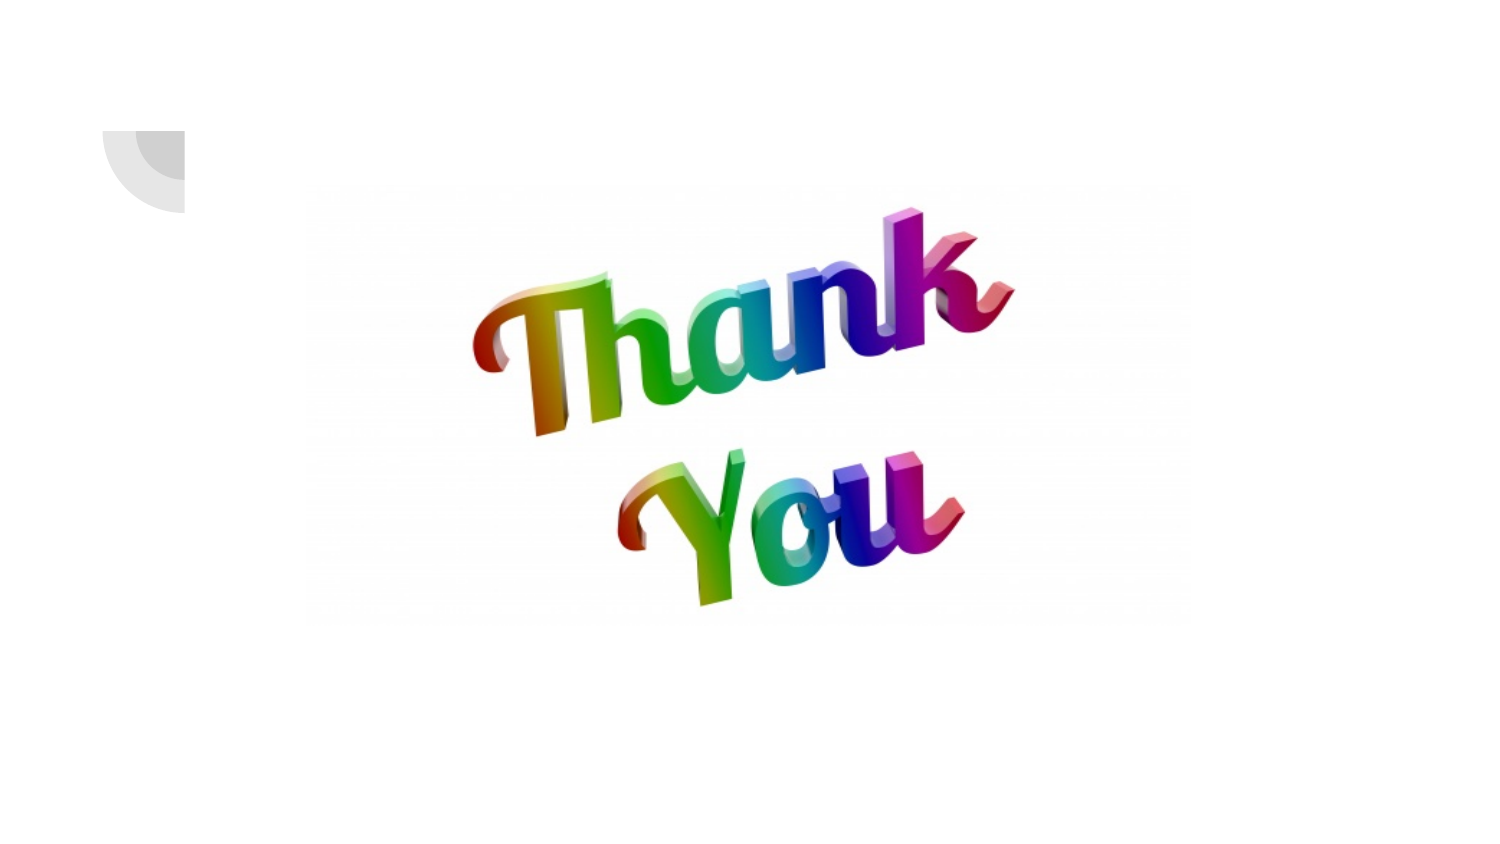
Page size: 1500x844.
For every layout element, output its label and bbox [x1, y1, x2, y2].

picture [305, 184, 1191, 627]
